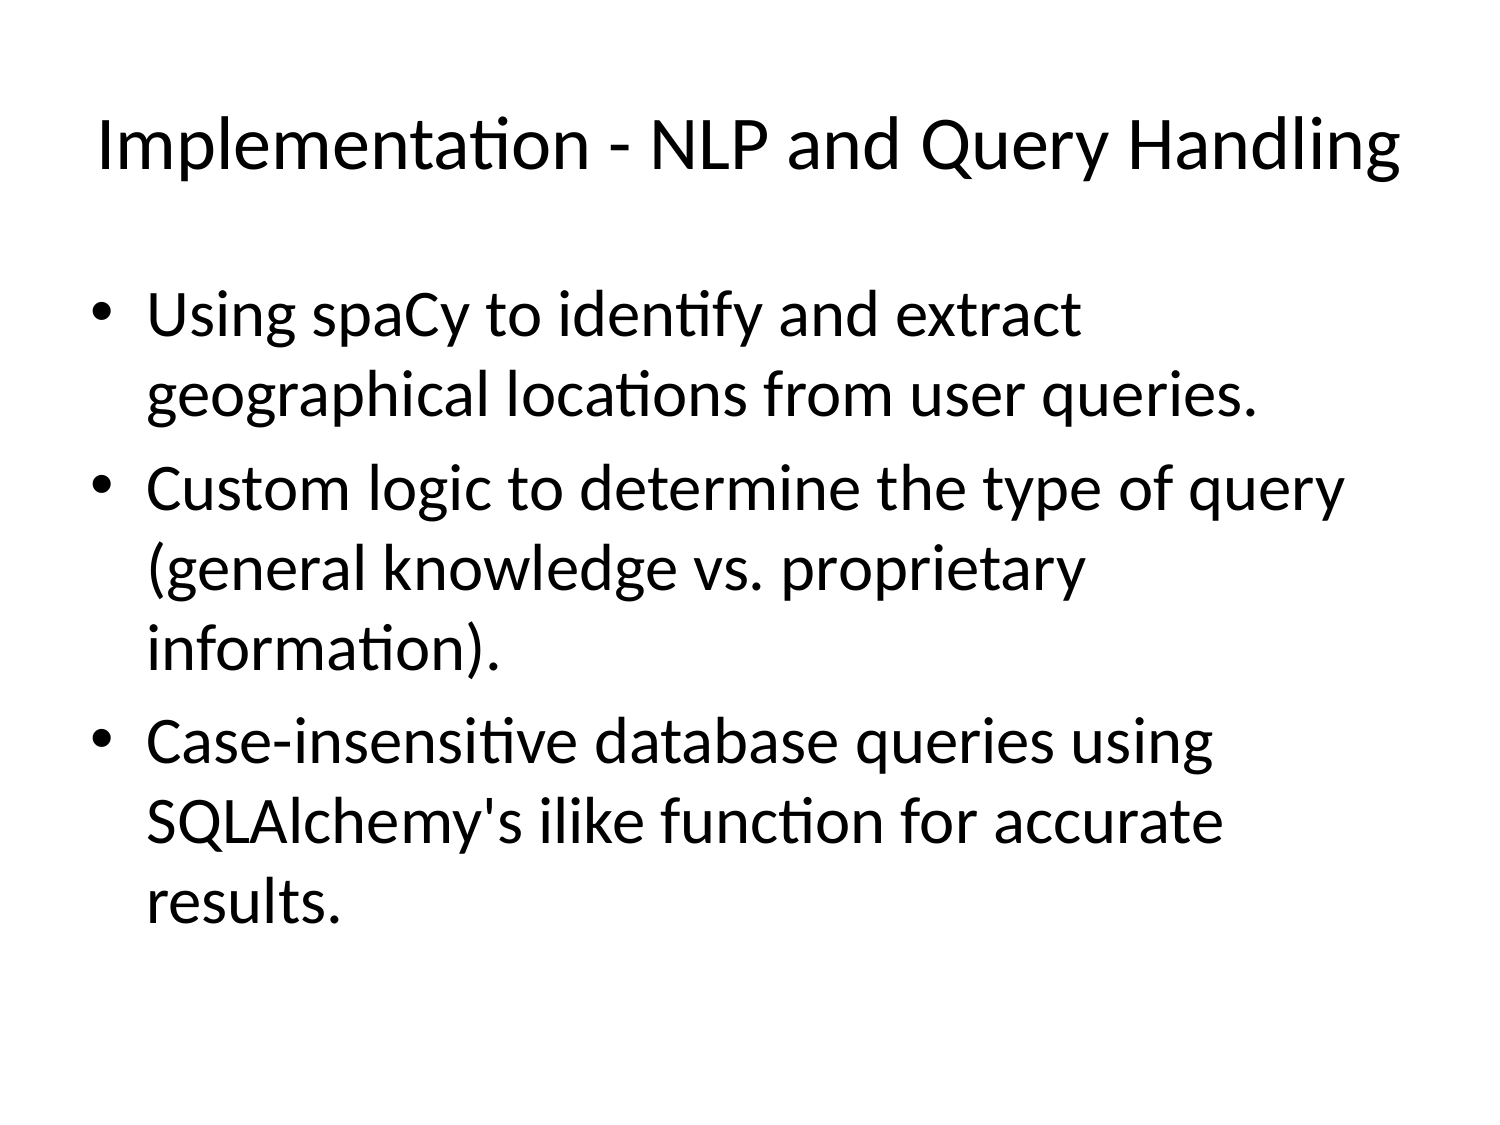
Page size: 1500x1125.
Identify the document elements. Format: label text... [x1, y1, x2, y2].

list Using spaCy to identify and extract geographical locations from user queries. Custom logic to determine the type of query (general knowledge vs. proprietary information). Case-insensitive database queries using SQLAlchemy's ilike function for accurate results. [75, 262, 1425, 1005]
title Implementation - NLP and Query Handling [75, 45, 1425, 233]
